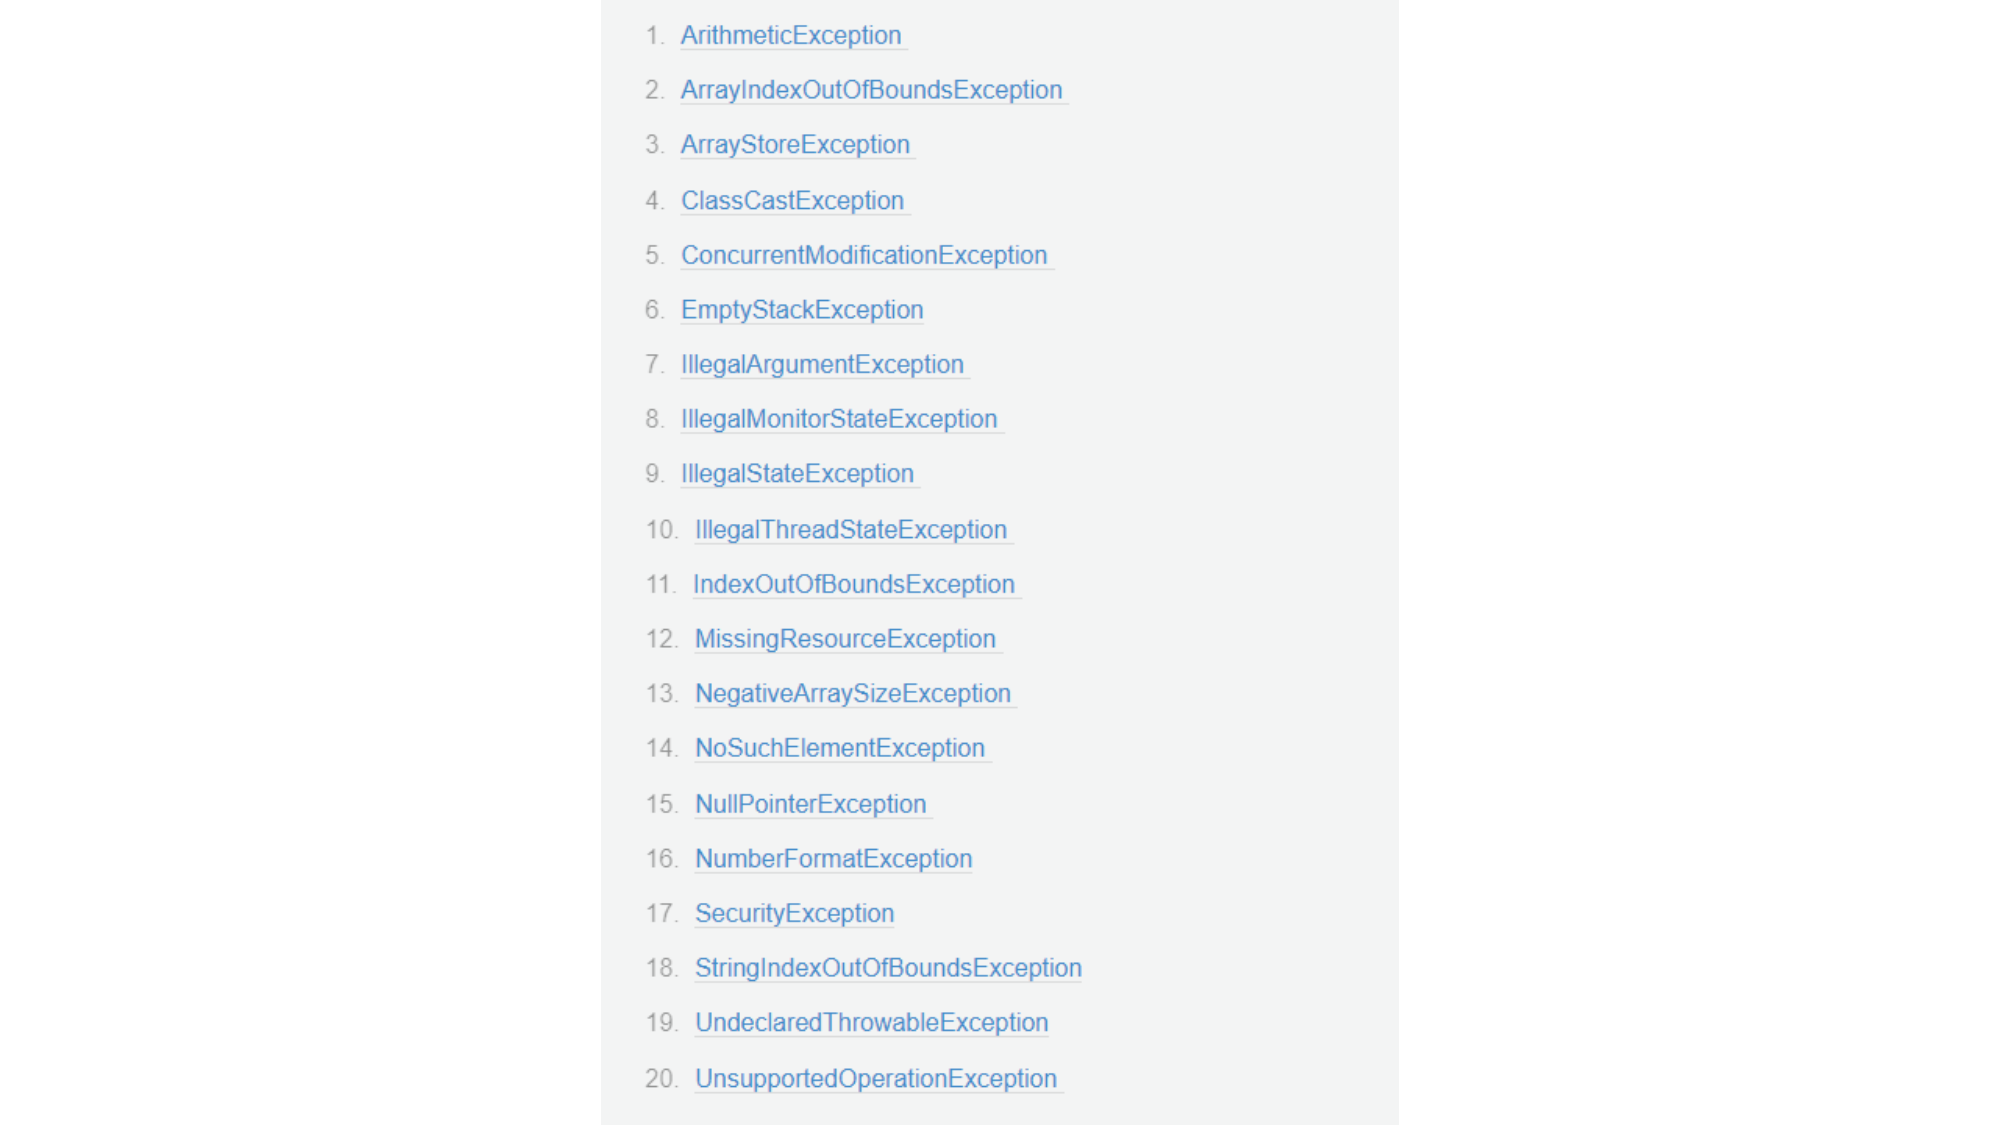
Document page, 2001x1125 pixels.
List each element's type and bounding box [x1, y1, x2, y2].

picture [601, 0, 1399, 1125]
